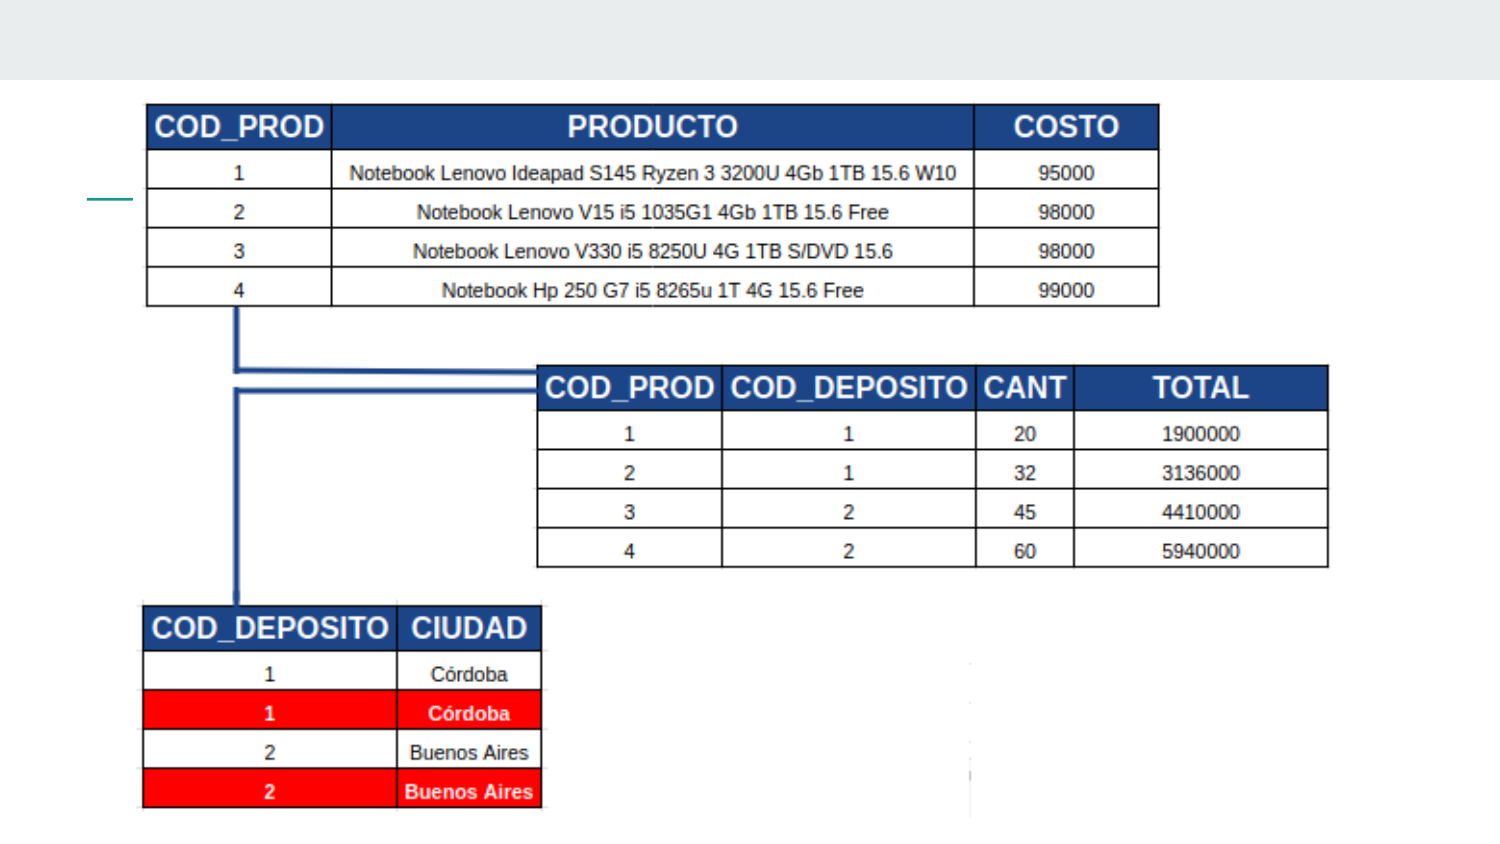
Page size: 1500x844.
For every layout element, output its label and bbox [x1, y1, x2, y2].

picture [133, 93, 1362, 819]
